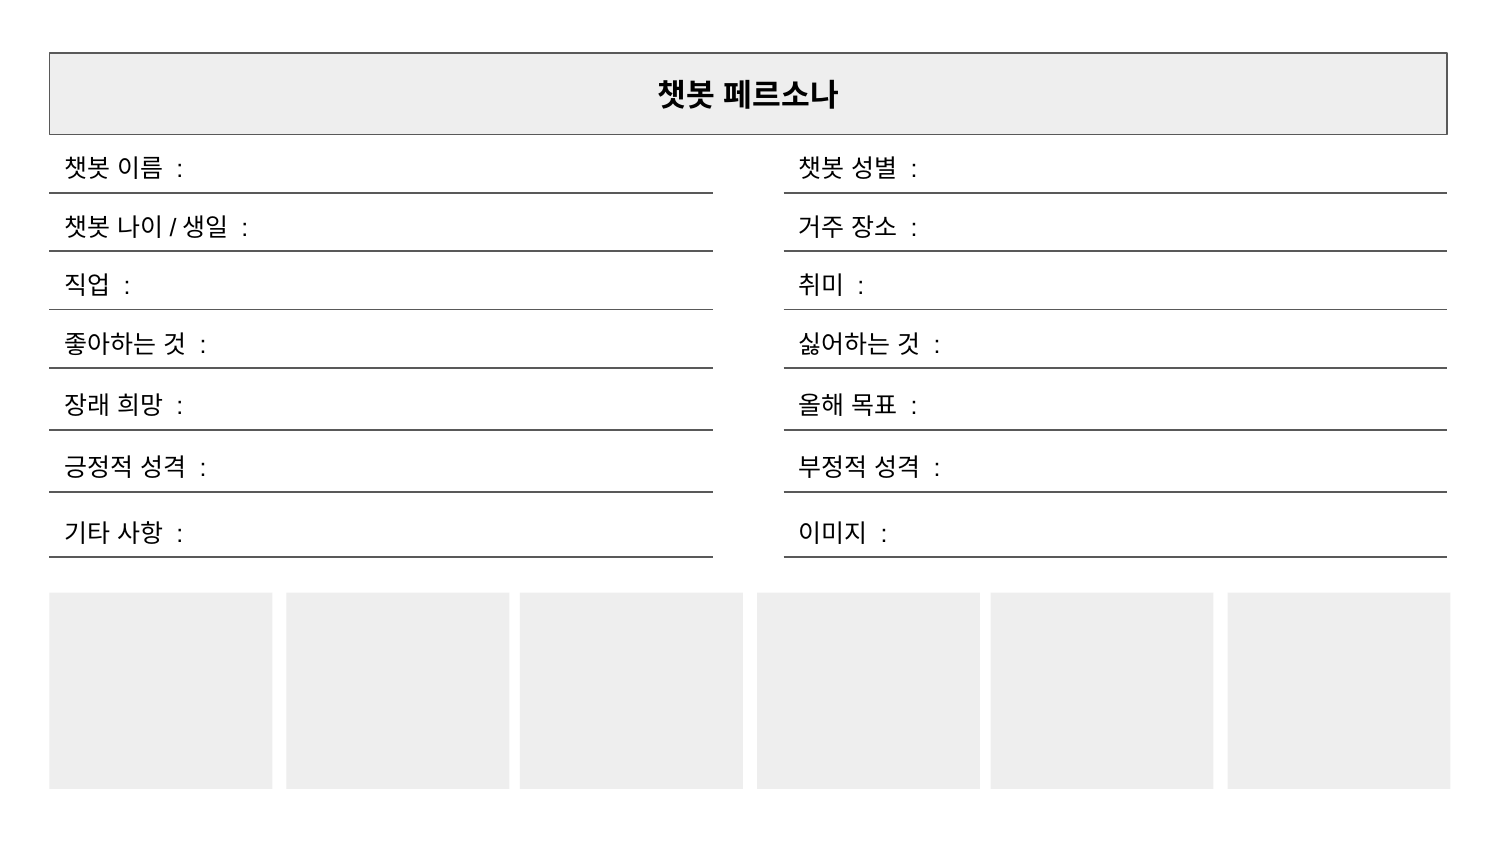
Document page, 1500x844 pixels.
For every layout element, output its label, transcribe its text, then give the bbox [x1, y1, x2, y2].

text_box [286, 592, 510, 789]
text_box [990, 592, 1214, 789]
text_box [519, 592, 743, 789]
text_box 기타 사항 : [49, 502, 713, 556]
text_box 거주 장소 : [783, 198, 1447, 250]
text_box 싫어하는 것 : [783, 316, 1447, 367]
text_box 올해 목표 : [783, 374, 1447, 429]
text_box 장래 희망 : [49, 374, 713, 429]
text_box 긍정적 성격 : [49, 437, 713, 491]
text_box 취미 : [783, 257, 1447, 309]
text_box 챗봇 이름 : [49, 137, 713, 192]
text_box 이미지 : [783, 502, 1447, 556]
text_box 부정적 성격 : [783, 437, 1447, 491]
text_box 좋아하는 것 : [49, 316, 713, 367]
text_box 직업 : [49, 257, 713, 309]
text_box 챗봇 성별 : [783, 137, 1447, 192]
text_box 챗봇 페르소나 [49, 53, 1447, 135]
text_box 챗봇 나이/생일 : [49, 198, 713, 250]
text_box [49, 592, 273, 789]
text_box [757, 592, 980, 789]
text_box [1227, 592, 1451, 789]
